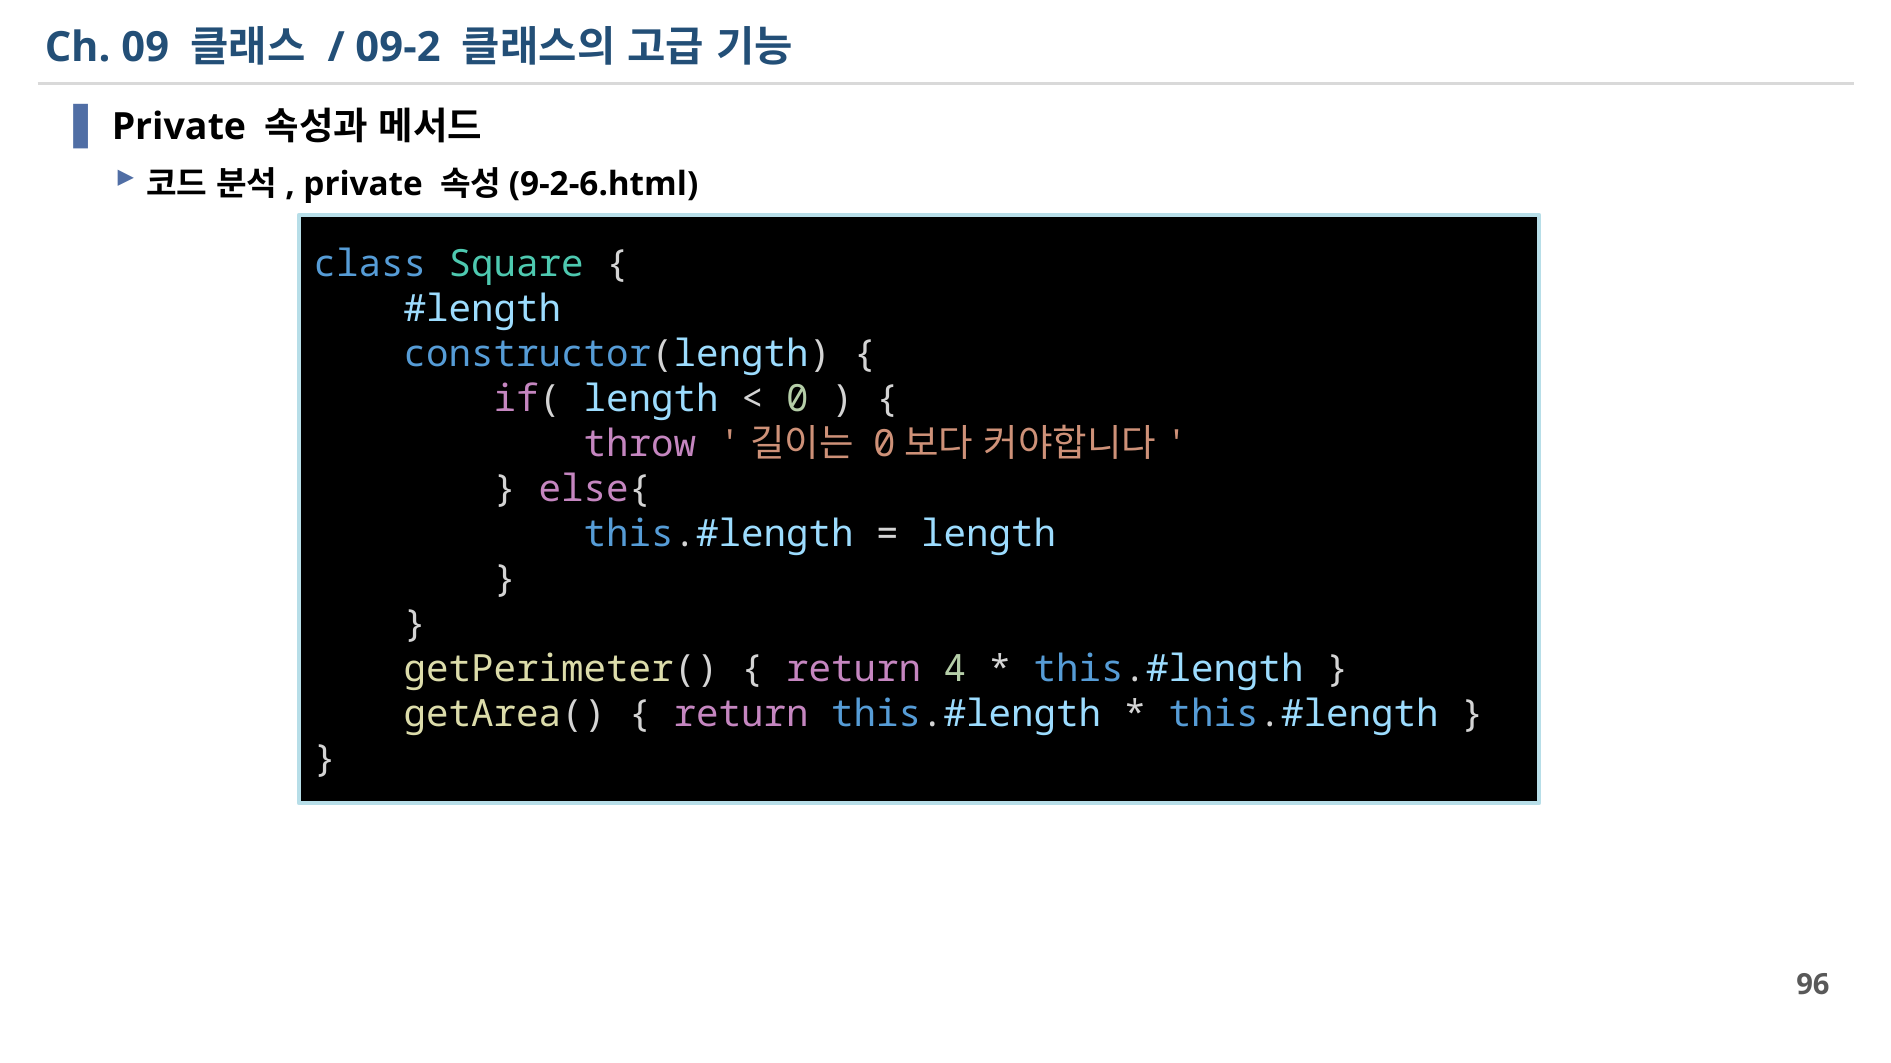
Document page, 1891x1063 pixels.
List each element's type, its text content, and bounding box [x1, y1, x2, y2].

text_box class Square { #length constructor(length) { if( length < 0 ) { throw '길이는 0보다 커야합니다' } else{ this.#length = length } } getPerimeter() { return 4 * this.#length } getArea() { return this.#length * this.#length } } [297, 213, 1541, 805]
title Ch. 09 클래스 / 09-2 클래스의 고급 기능 [29, 11, 1809, 78]
slide_number 96 [1703, 956, 1845, 1014]
list Private 속성과 메서드 코드 분석, private 속성(9-2-6.html) [43, 94, 1845, 382]
